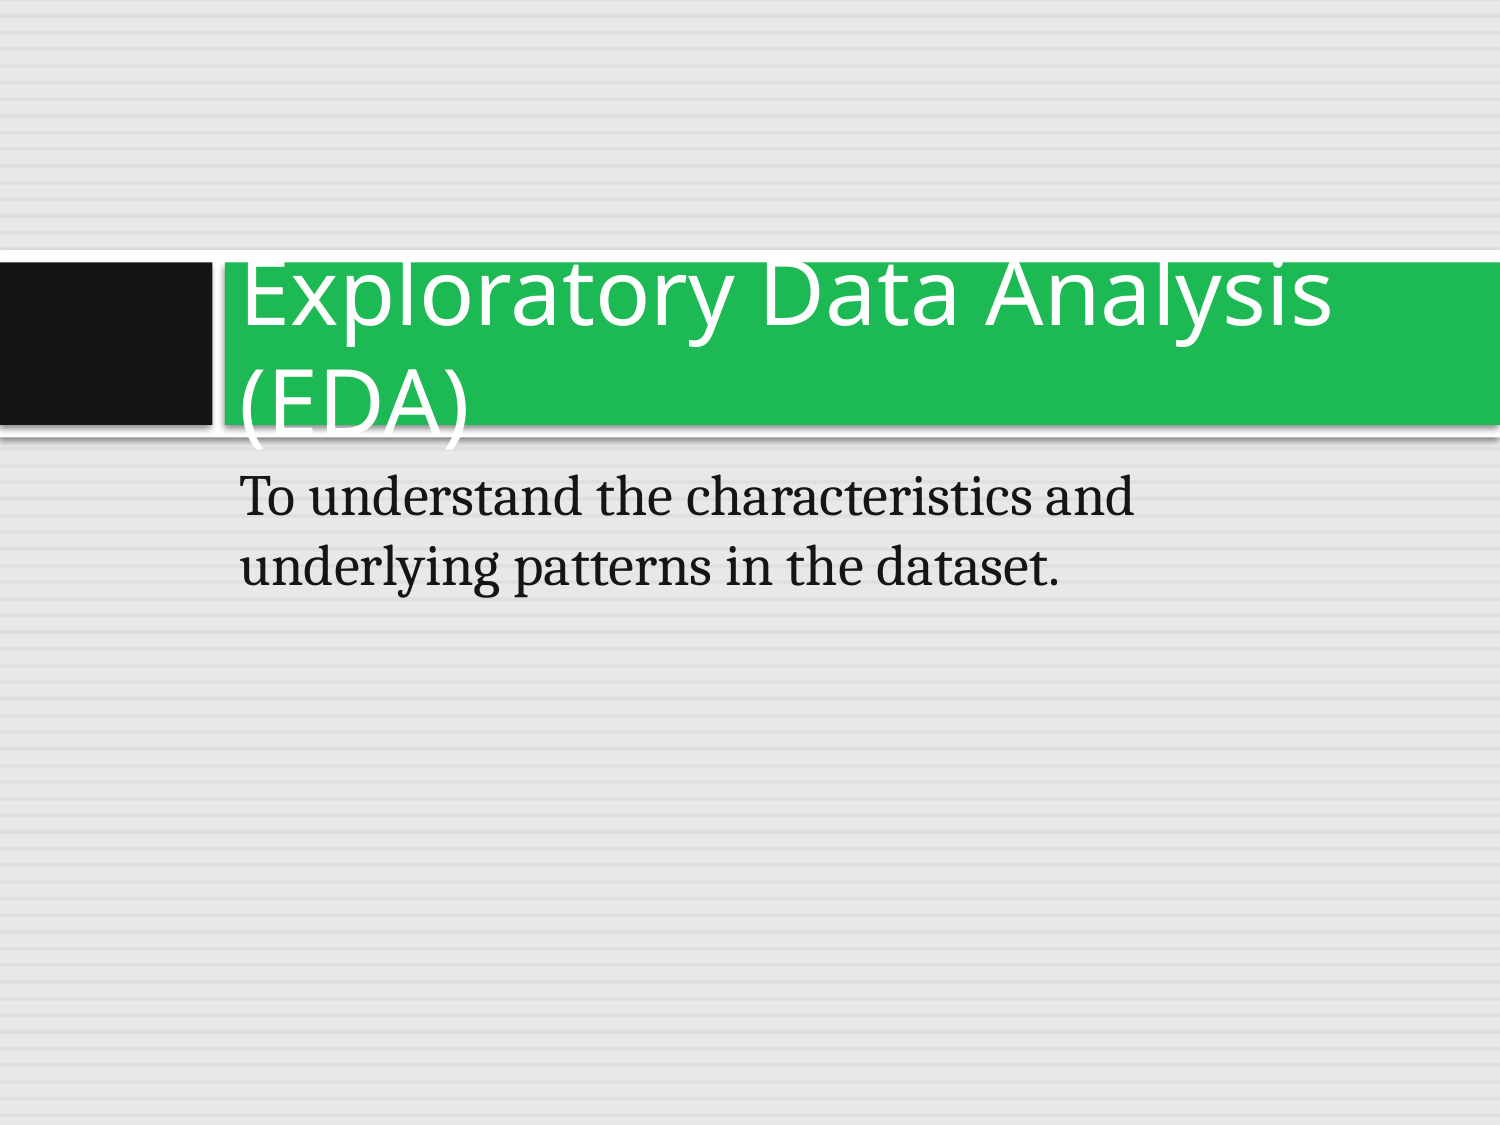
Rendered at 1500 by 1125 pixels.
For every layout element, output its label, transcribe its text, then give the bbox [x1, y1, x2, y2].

list To understand the characteristics and underlying patterns in the dataset. [225, 450, 1394, 725]
title Exploratory Data Analysis (EDA) [225, 262, 1475, 425]
